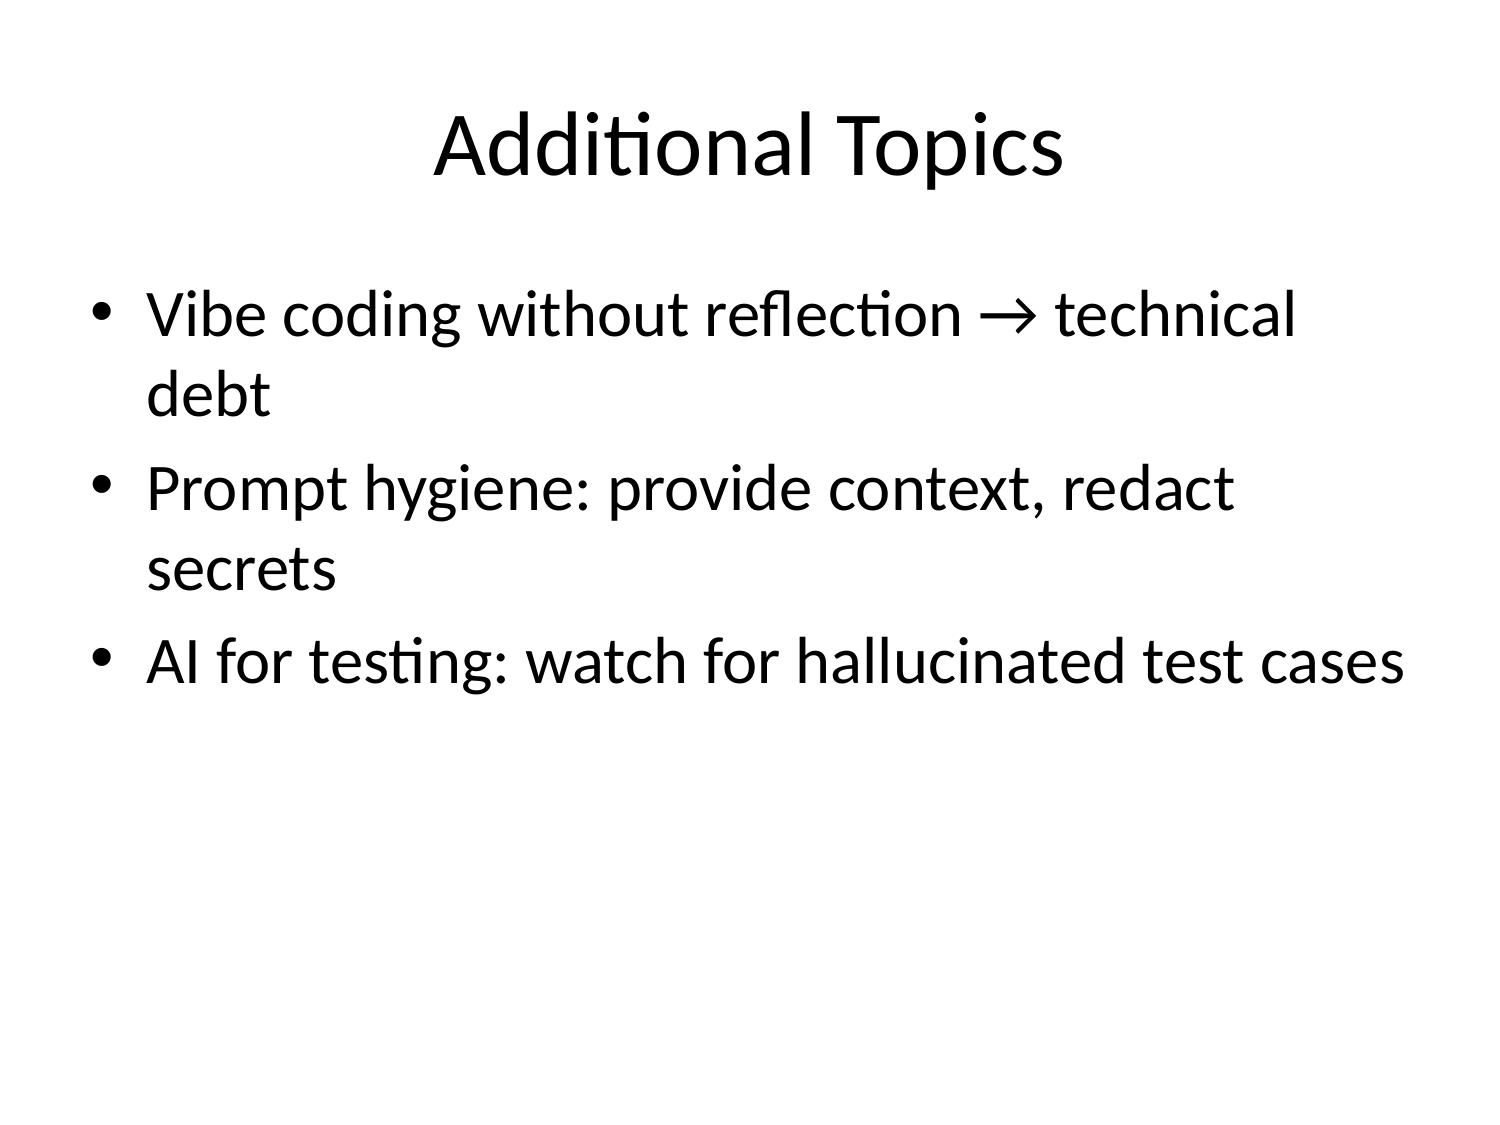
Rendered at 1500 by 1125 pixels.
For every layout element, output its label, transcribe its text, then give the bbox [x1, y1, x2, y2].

list Vibe coding without reflection → technical debt Prompt hygiene: provide context, redact secrets AI for testing: watch for hallucinated test cases [75, 262, 1425, 1005]
title Additional Topics [75, 45, 1425, 233]
